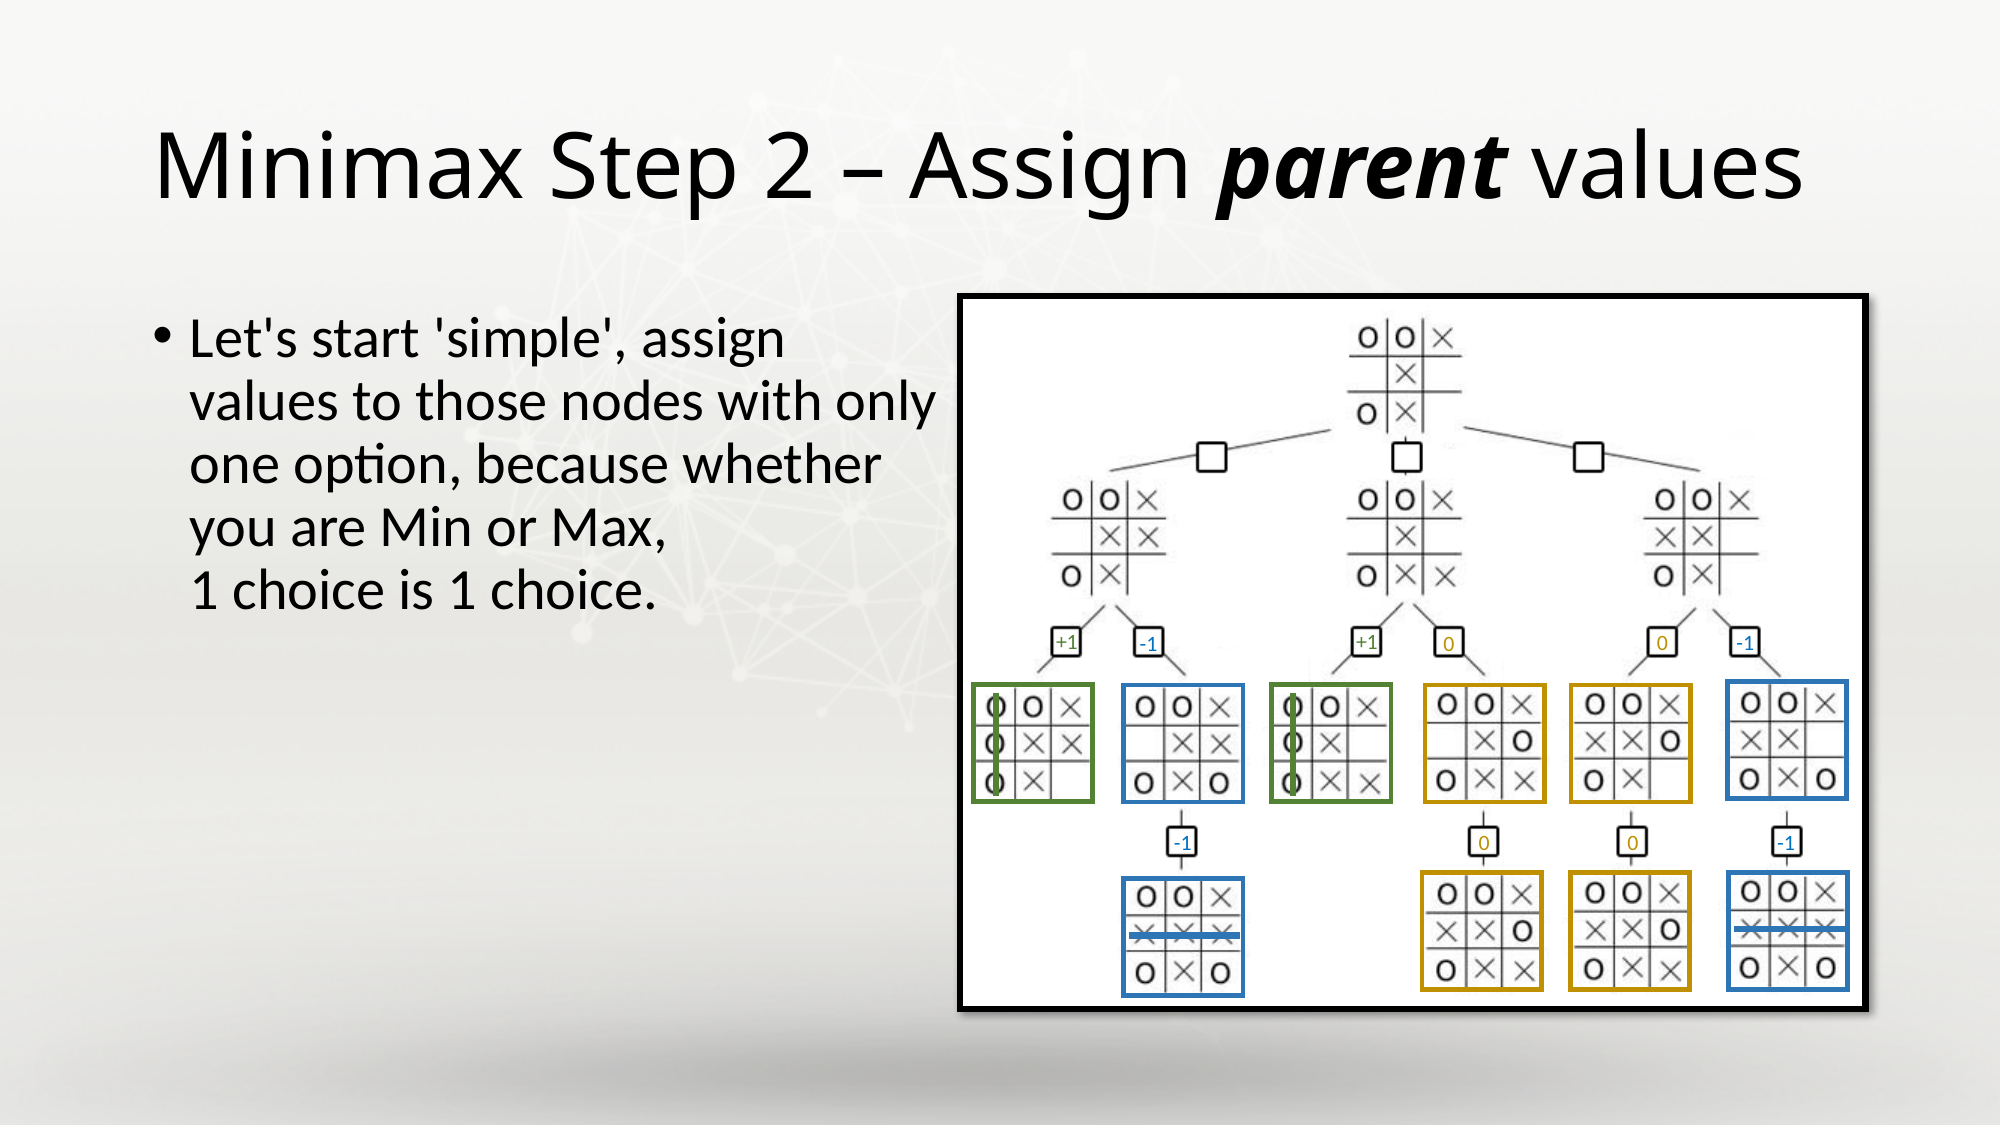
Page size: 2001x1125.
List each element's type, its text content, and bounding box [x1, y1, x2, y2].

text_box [1421, 820, 1542, 990]
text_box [1570, 620, 1691, 802]
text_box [1570, 820, 1690, 990]
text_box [973, 620, 1094, 802]
picture [962, 299, 1863, 1006]
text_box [1721, 620, 1847, 799]
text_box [1425, 621, 1545, 802]
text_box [1728, 820, 1848, 990]
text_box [1123, 622, 1243, 802]
title Minimax Step 2 – Assign parent values [137, 59, 1863, 278]
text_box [1123, 820, 1243, 996]
list Let's start 'simple', assign values to those nodes with only one option, because whether you are Min or Max, 1 choice is 1 choice. [137, 299, 1863, 1046]
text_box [1271, 620, 1394, 802]
